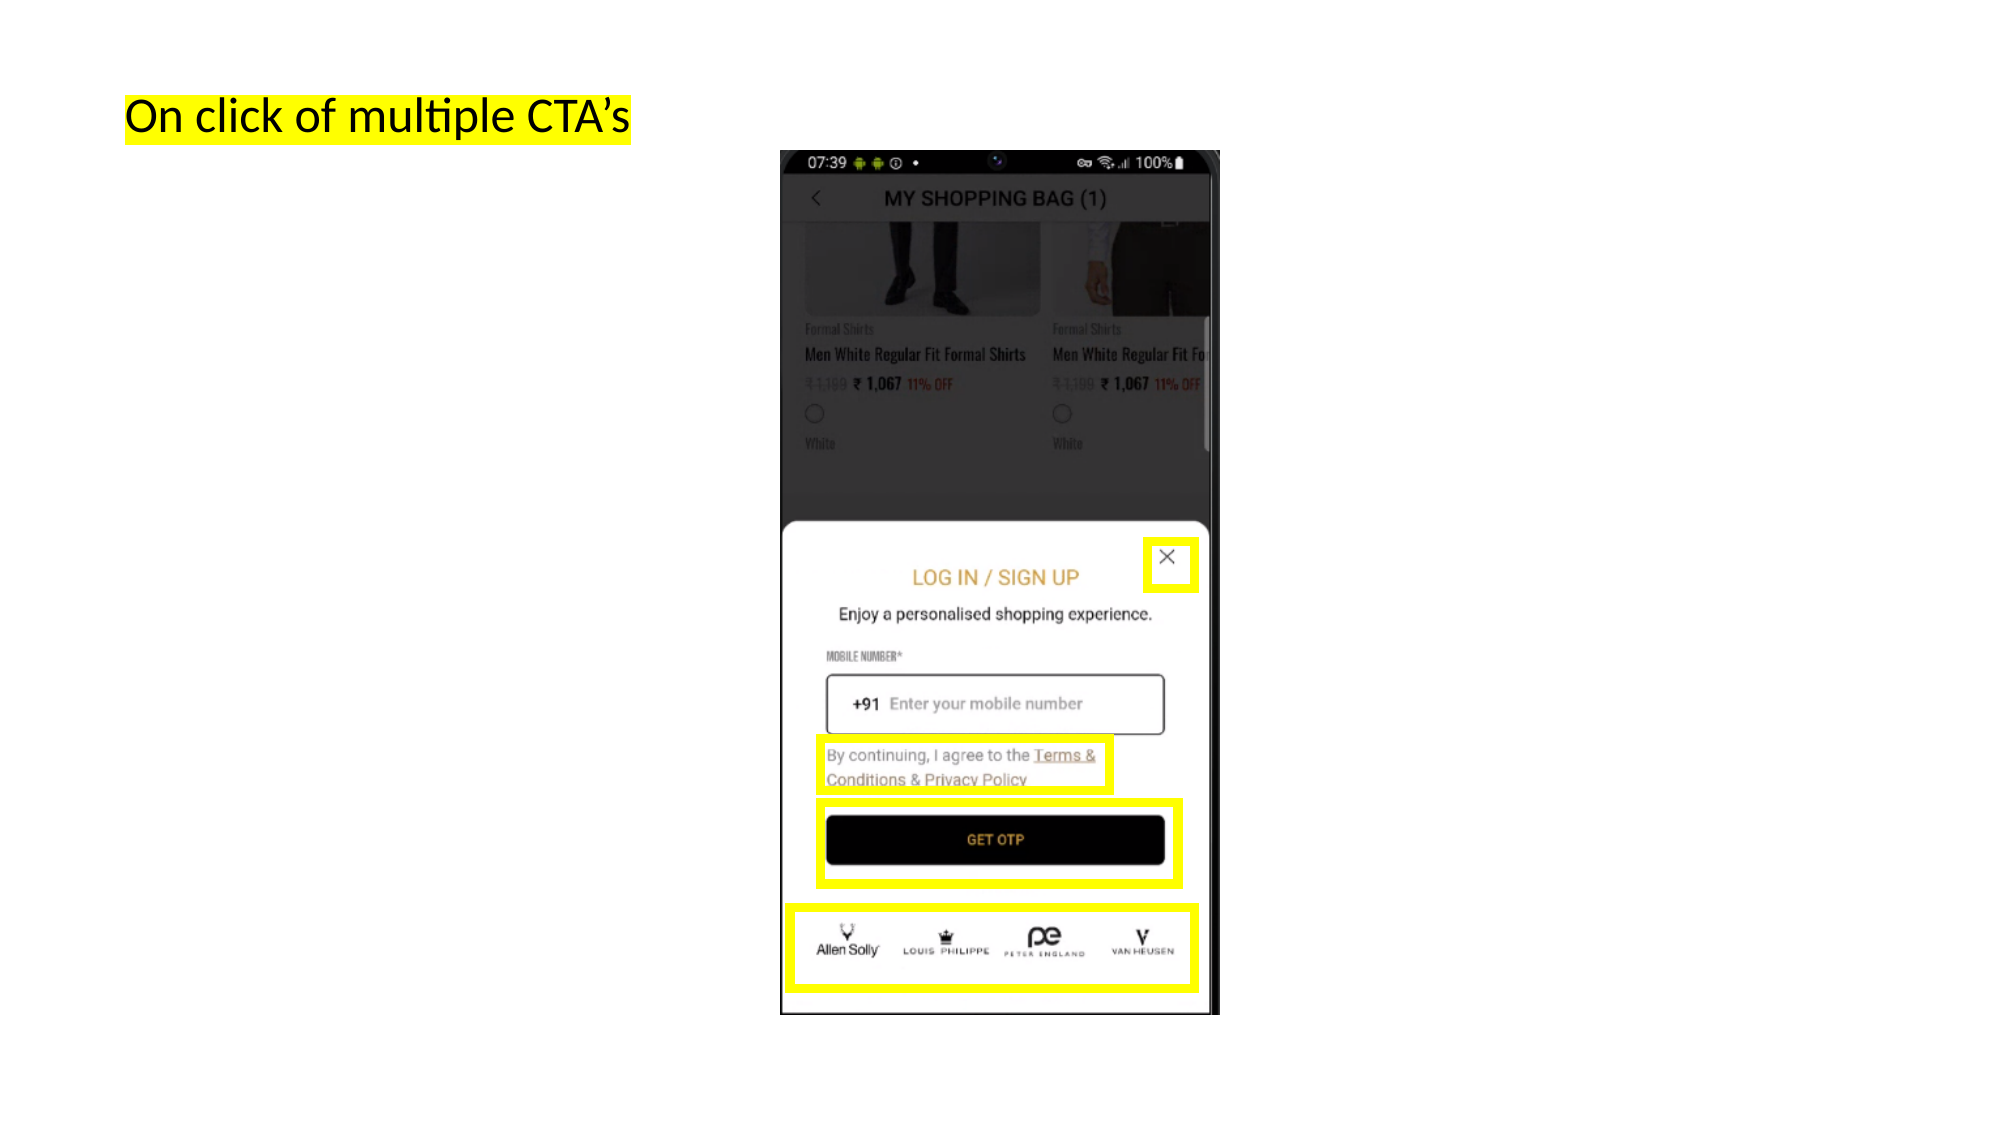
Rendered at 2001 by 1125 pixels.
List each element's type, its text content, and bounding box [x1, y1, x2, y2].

picture [780, 150, 1220, 1015]
text_box On click of multiple CTA’s [109, 74, 767, 150]
